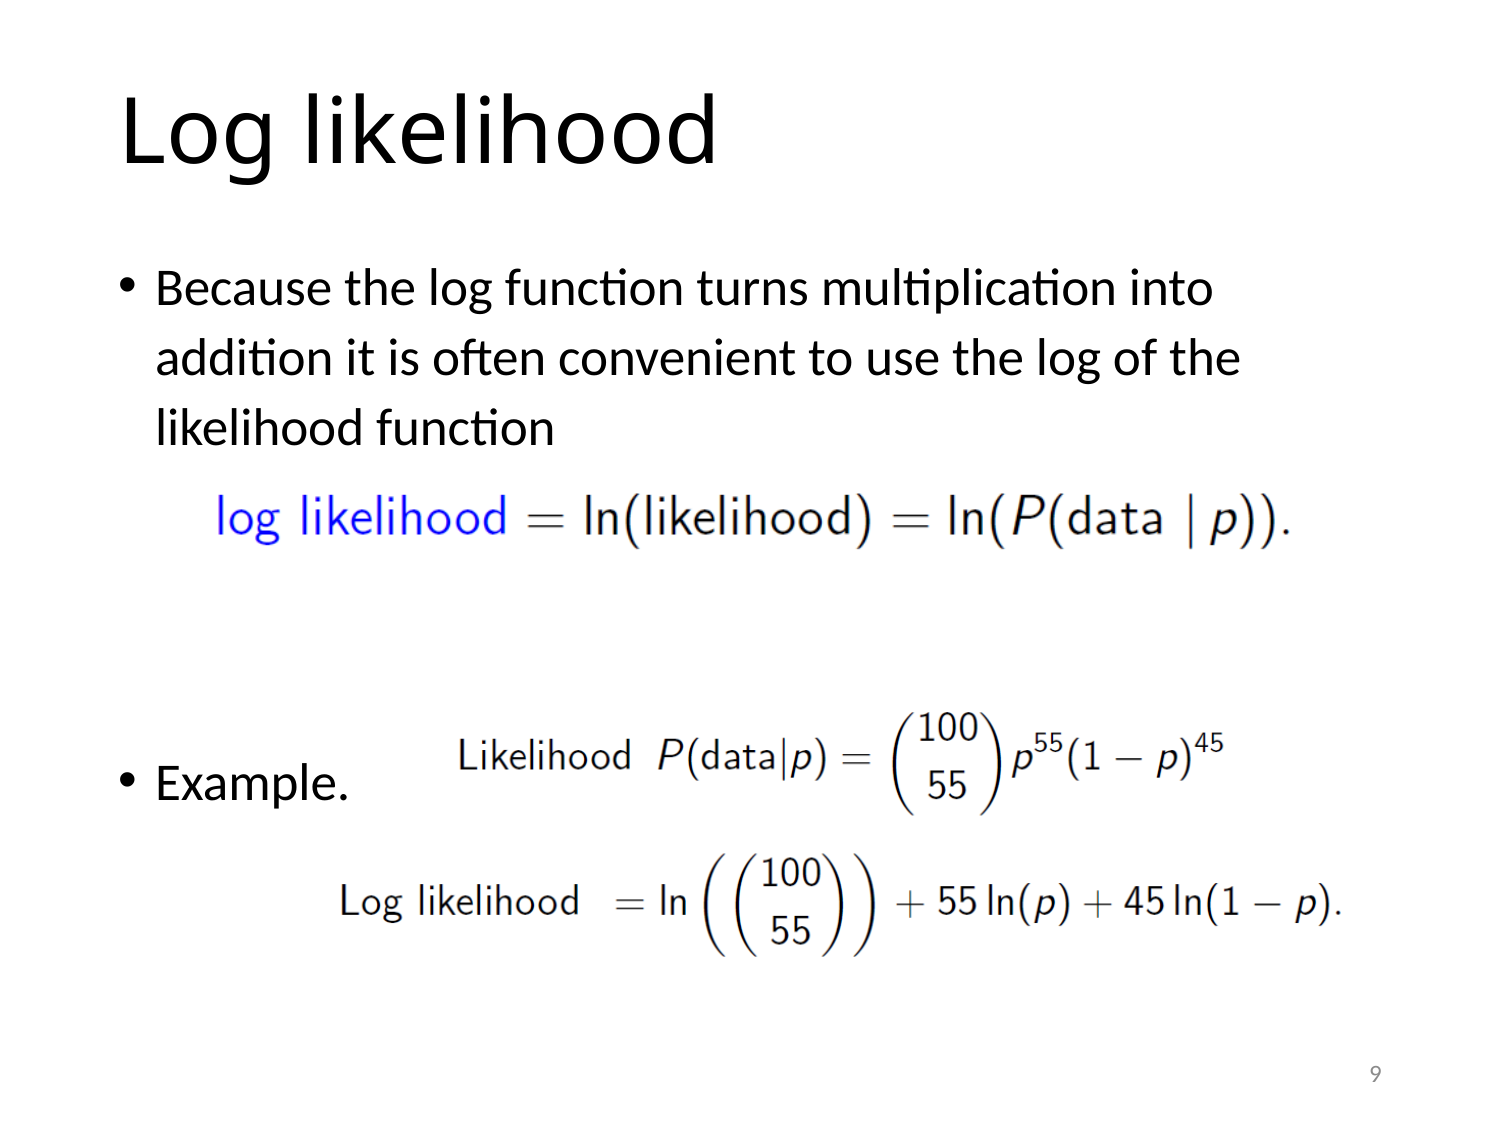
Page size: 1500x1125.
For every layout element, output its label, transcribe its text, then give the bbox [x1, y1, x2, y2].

picture [198, 462, 1301, 573]
picture [324, 706, 1365, 964]
list Because the log function turns multiplication into addition it is often convenient to use the log of the likelihood function Example. [103, 239, 1397, 820]
slide_number 9 [1059, 1042, 1397, 1103]
title Log likelihood [103, 59, 1397, 208]
